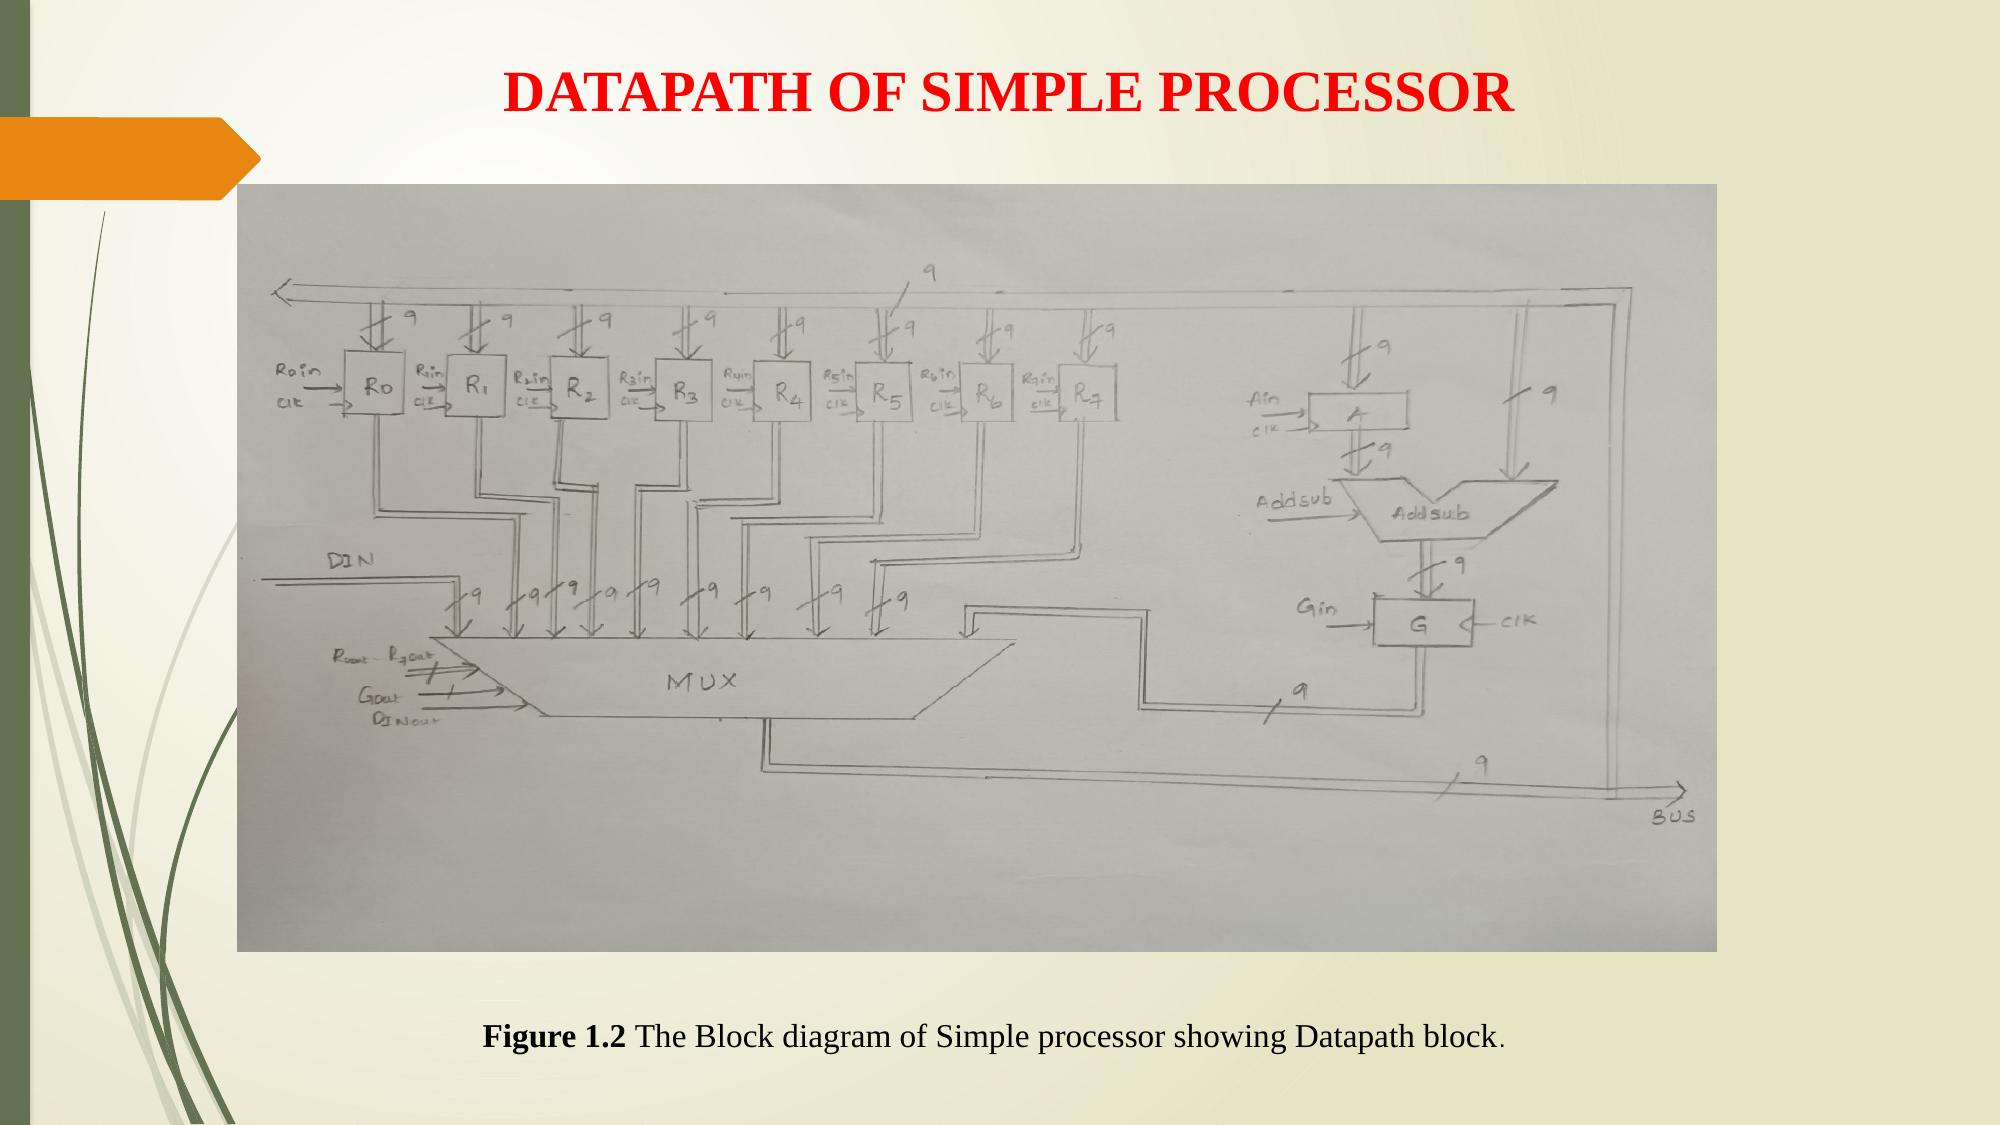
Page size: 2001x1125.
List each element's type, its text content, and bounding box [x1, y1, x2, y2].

list DATAPATH OF SIMPLE PROCESSOR [367, 75, 1652, 143]
text_box [0, 0, 2000, 75]
text_box Figure 1.2 The Block diagram of Simple processor showing Datapath block. [467, 1006, 1533, 1062]
title [141, 75, 1867, 290]
picture [237, 184, 1717, 953]
